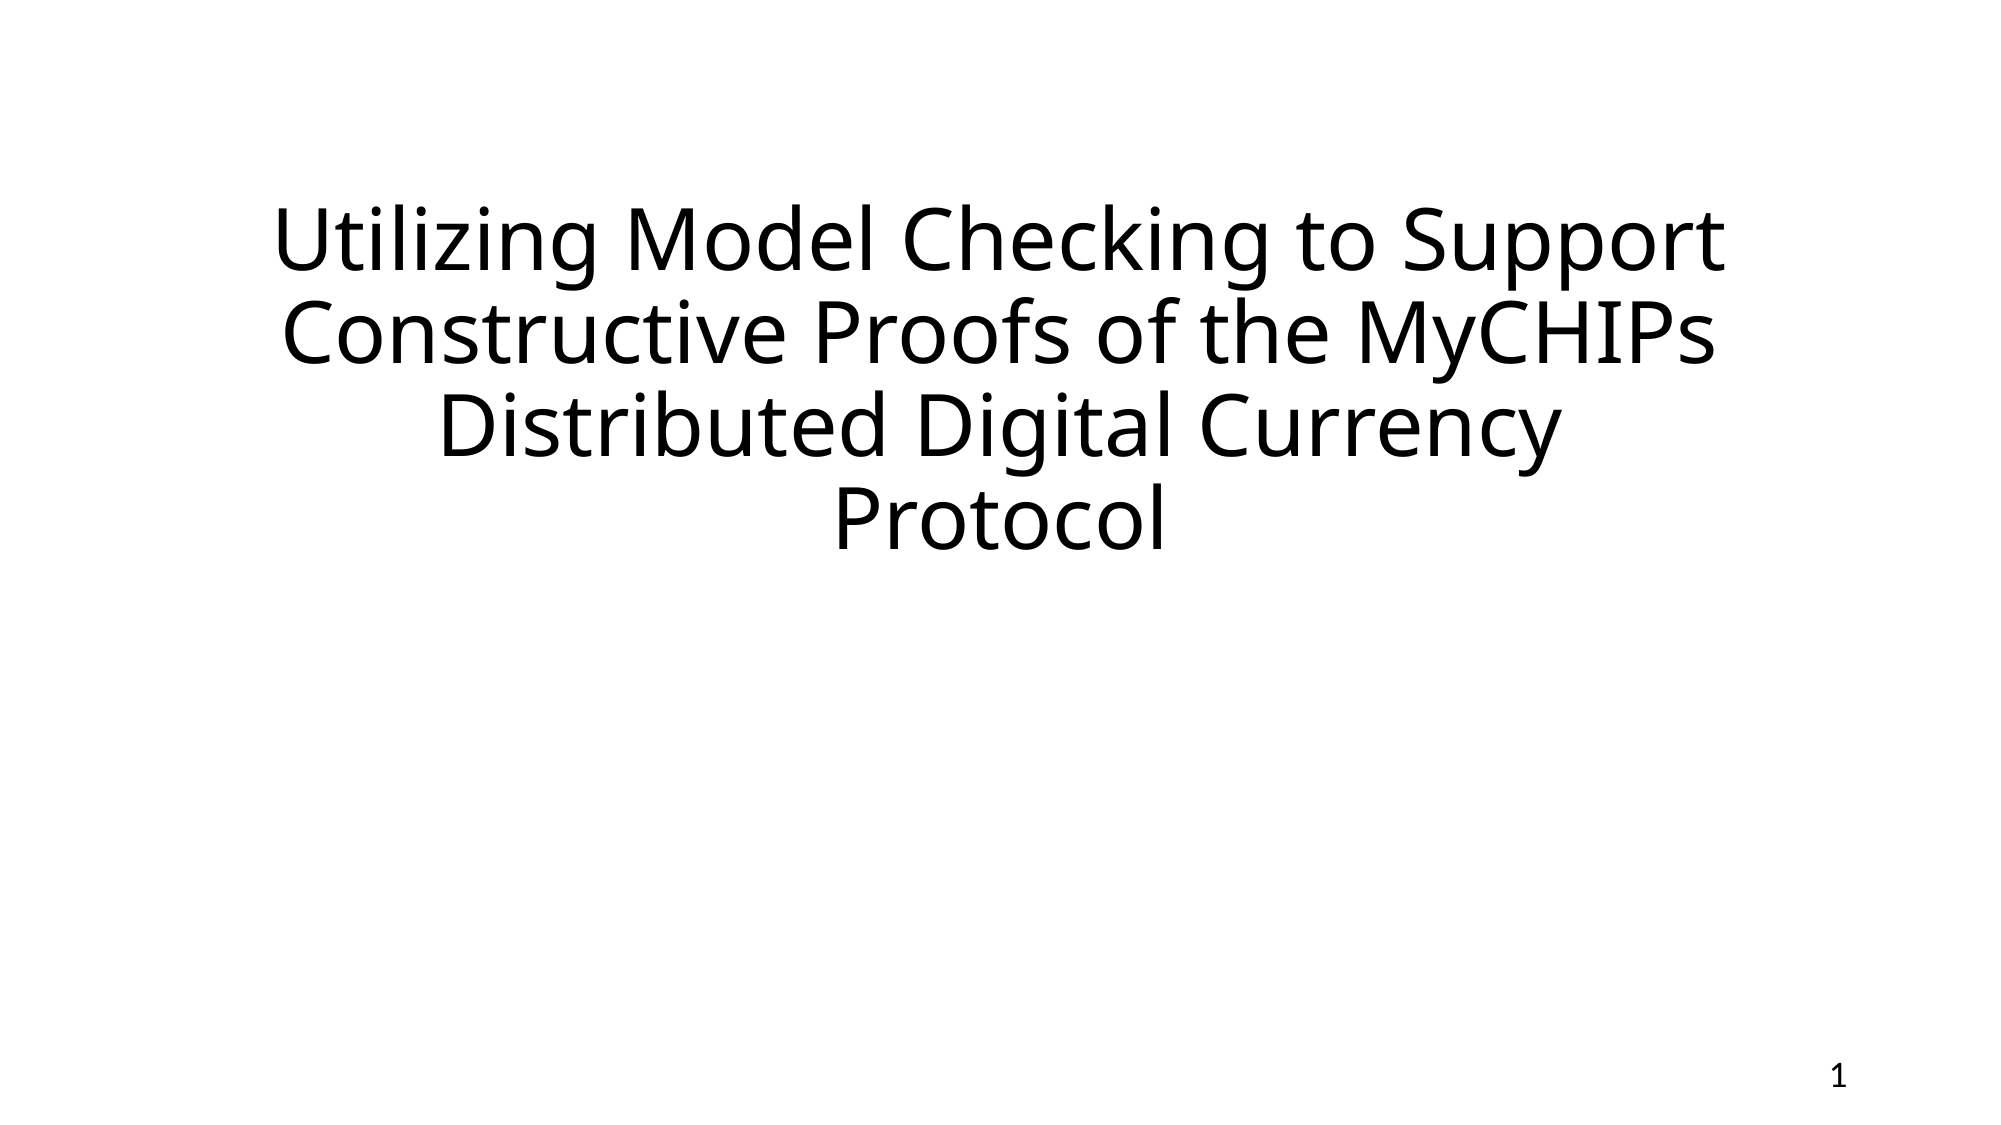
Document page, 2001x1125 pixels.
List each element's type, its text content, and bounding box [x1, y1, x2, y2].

title Utilizing Model Checking to Support Constructive Proofs of the MyCHIPs Distributed Digital Currency Protocol [249, 184, 1750, 576]
slide_number 1 [1412, 1042, 1863, 1103]
